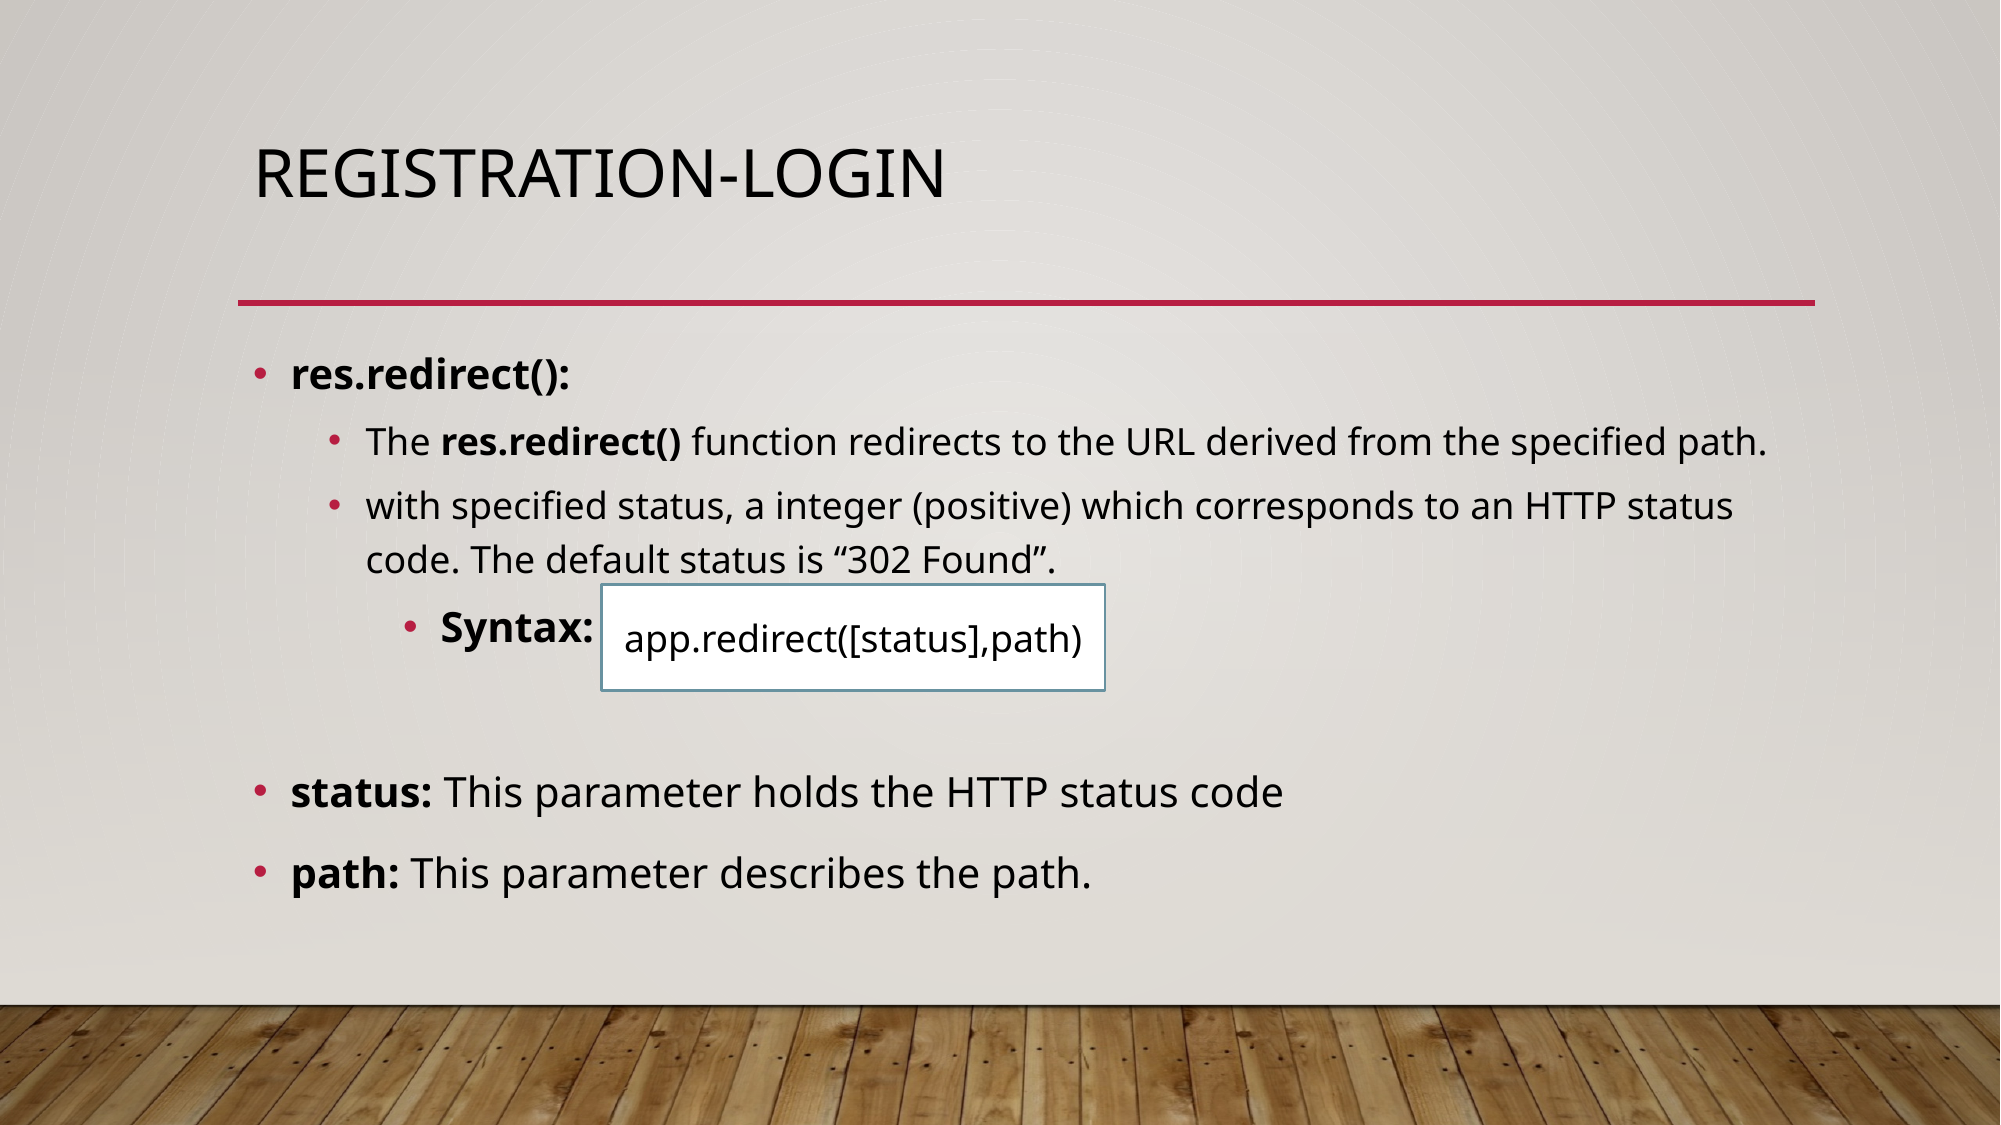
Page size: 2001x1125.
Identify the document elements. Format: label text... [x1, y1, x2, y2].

title Registration-login [238, 131, 1814, 305]
text_box app.redirect([status],path) [600, 583, 1106, 692]
picture [0, 1005, 2000, 1125]
list res.redirect(): The res.redirect() function redirects to the URL derived from the specified path. with specified status, a integer (positive) which corresponds to an HTTP status code. The default status is “302 Found”. Syntax: status: This parameter holds the HTTP status code path: This parameter describes the path. [238, 330, 1814, 897]
